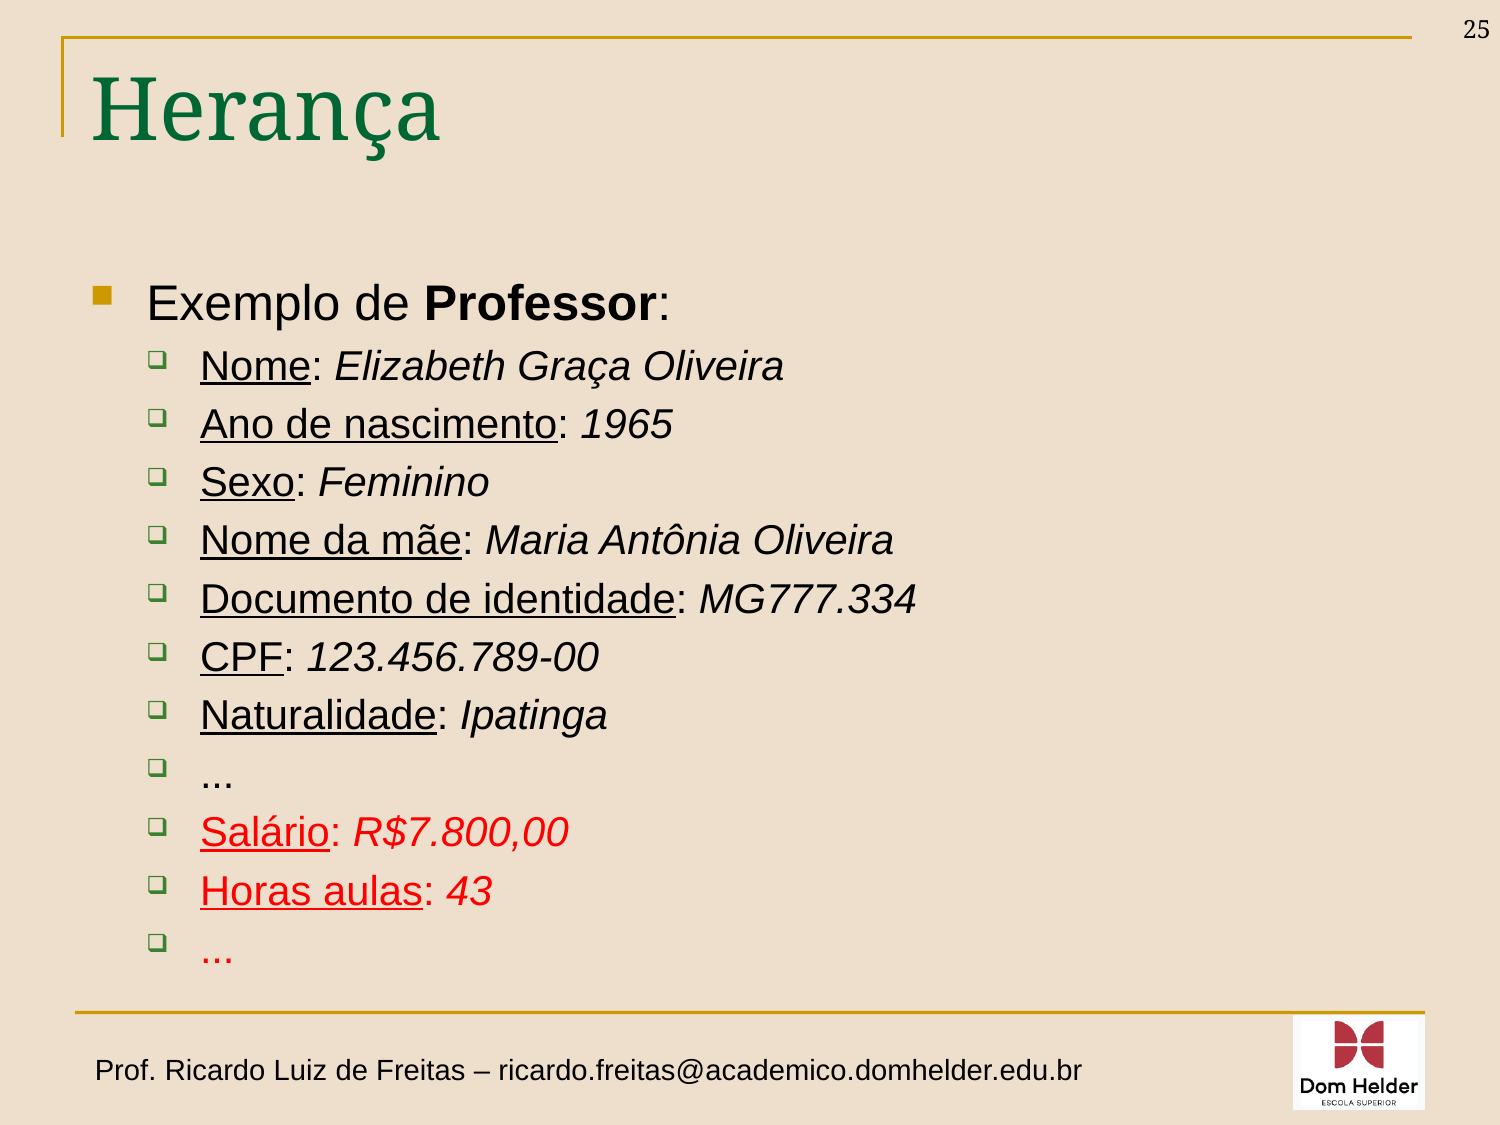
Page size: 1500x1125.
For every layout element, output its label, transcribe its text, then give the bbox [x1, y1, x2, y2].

list Exemplo de Professor: Nome: Elizabeth Graça Oliveira Ano de nascimento: 1965 Sexo: Feminino Nome da mãe: Maria Antônia Oliveira Documento de identidade: MG777.334 CPF: 123.456.789-00 Naturalidade: Ipatinga ... Salário: R$7.800,00 Horas aulas: 43 ... [75, 262, 1447, 1006]
slide_number 25 [1392, 0, 1500, 55]
title Herança [75, 45, 1425, 233]
picture [1293, 1015, 1425, 1110]
